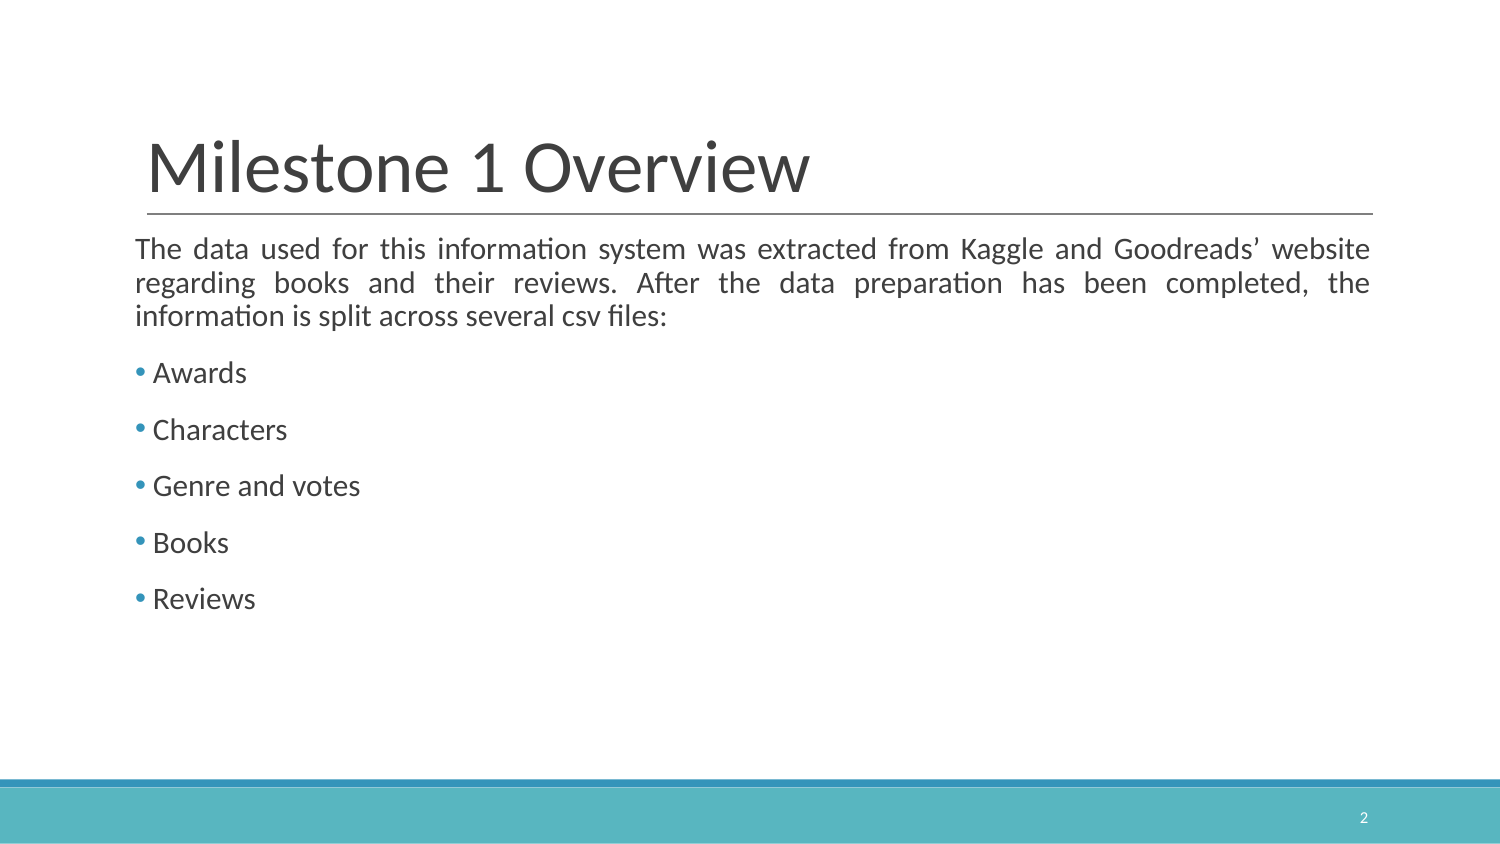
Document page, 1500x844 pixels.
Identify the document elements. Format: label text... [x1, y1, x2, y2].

slide_number ‹#› [1218, 794, 1380, 840]
list The data used for this information system was extracted from Kaggle and Goodreads’ website regarding books and their reviews. After the data preparation has been completed, the information is split across several csv files: Awards Characters Genre and votes Books Reviews [135, 227, 1373, 723]
title Milestone 1 Overview [135, 35, 1373, 214]
